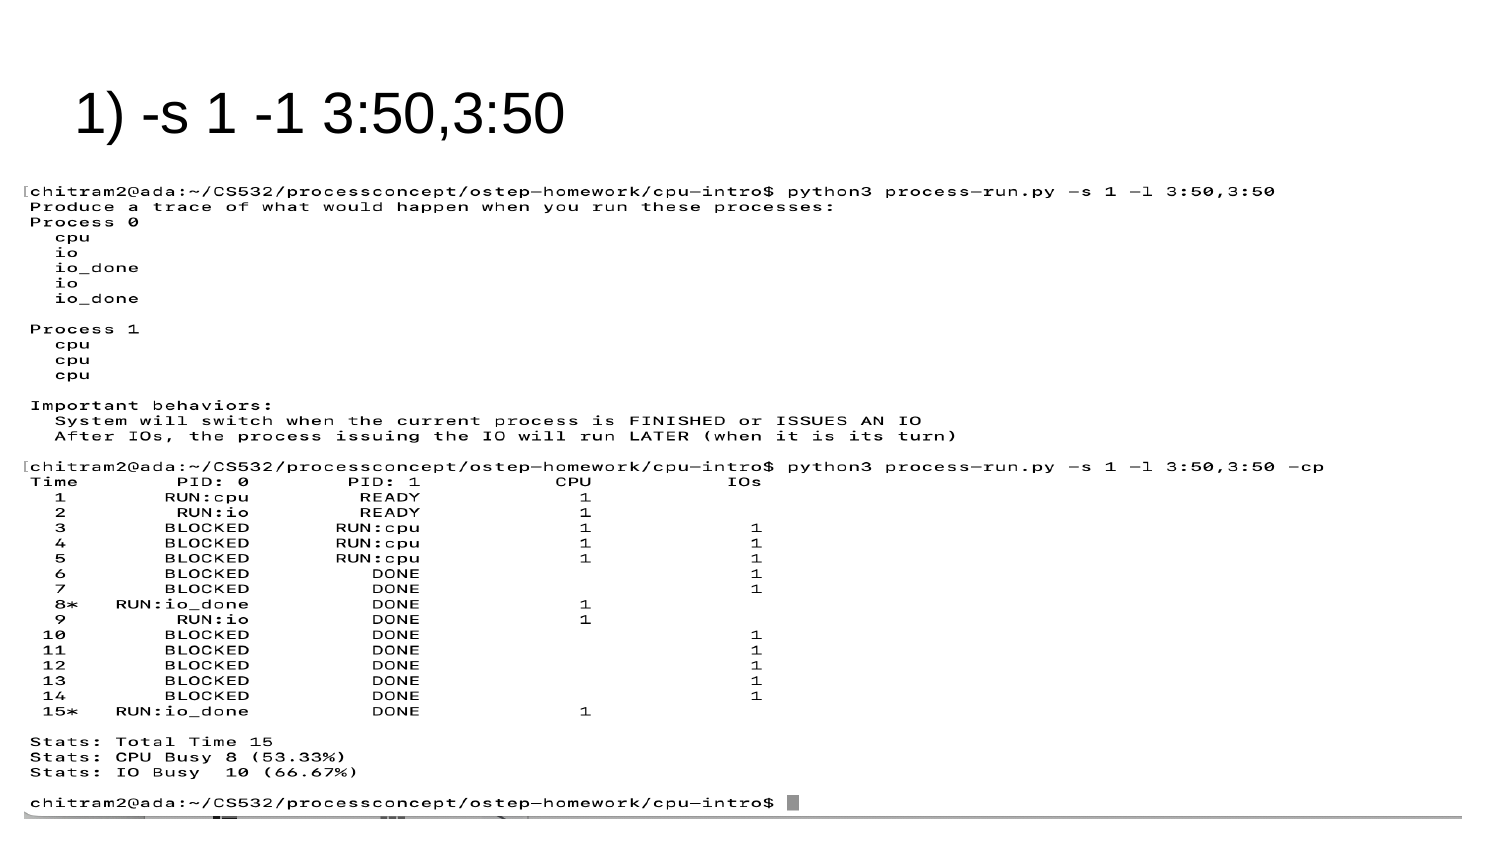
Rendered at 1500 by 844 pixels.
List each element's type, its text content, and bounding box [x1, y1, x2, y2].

picture [24, 178, 1463, 819]
title -s 1 -1 3:50,3:50 [51, 59, 1449, 154]
